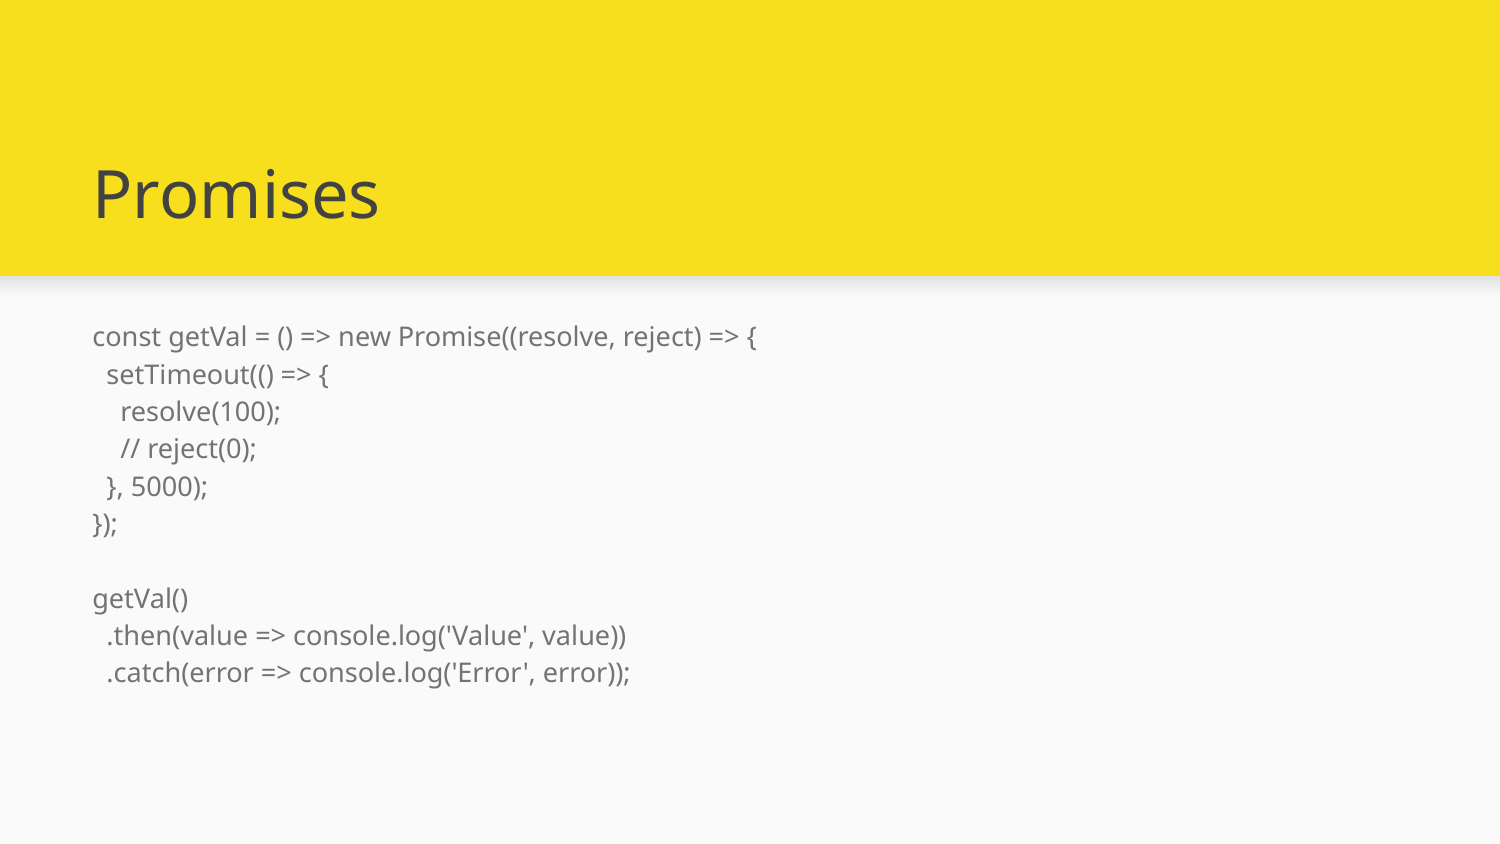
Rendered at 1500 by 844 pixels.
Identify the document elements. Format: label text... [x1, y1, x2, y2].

list const getVal = () => new Promise((resolve, reject) => { setTimeout(() => { resolve(100); // reject(0); }, 5000); }); getVal() .then(value => console.log('Value', value)) .catch(error => console.log('Error', error)); [77, 300, 1414, 844]
title Promises [77, 121, 1427, 248]
